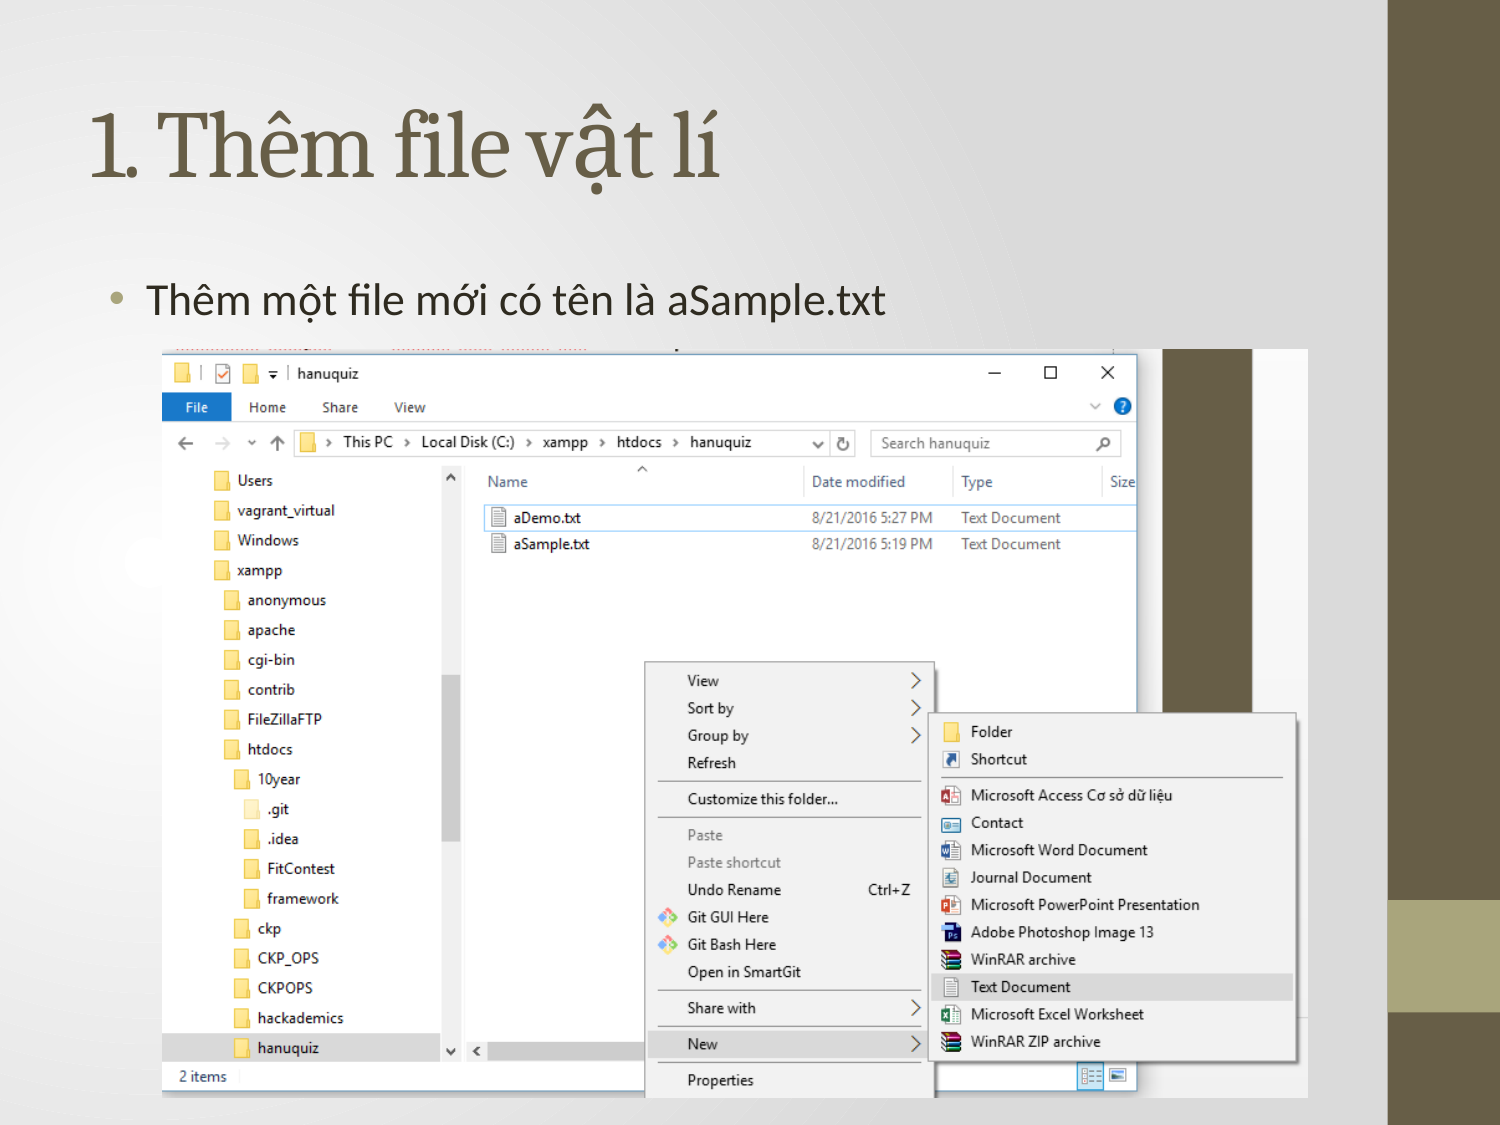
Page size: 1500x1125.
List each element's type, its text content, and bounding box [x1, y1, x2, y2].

list Thêm một file mới có tên là aSample.txt [75, 262, 1325, 1050]
picture [161, 349, 1309, 1099]
title 1. Thêm file vật lí [75, 45, 1325, 233]
